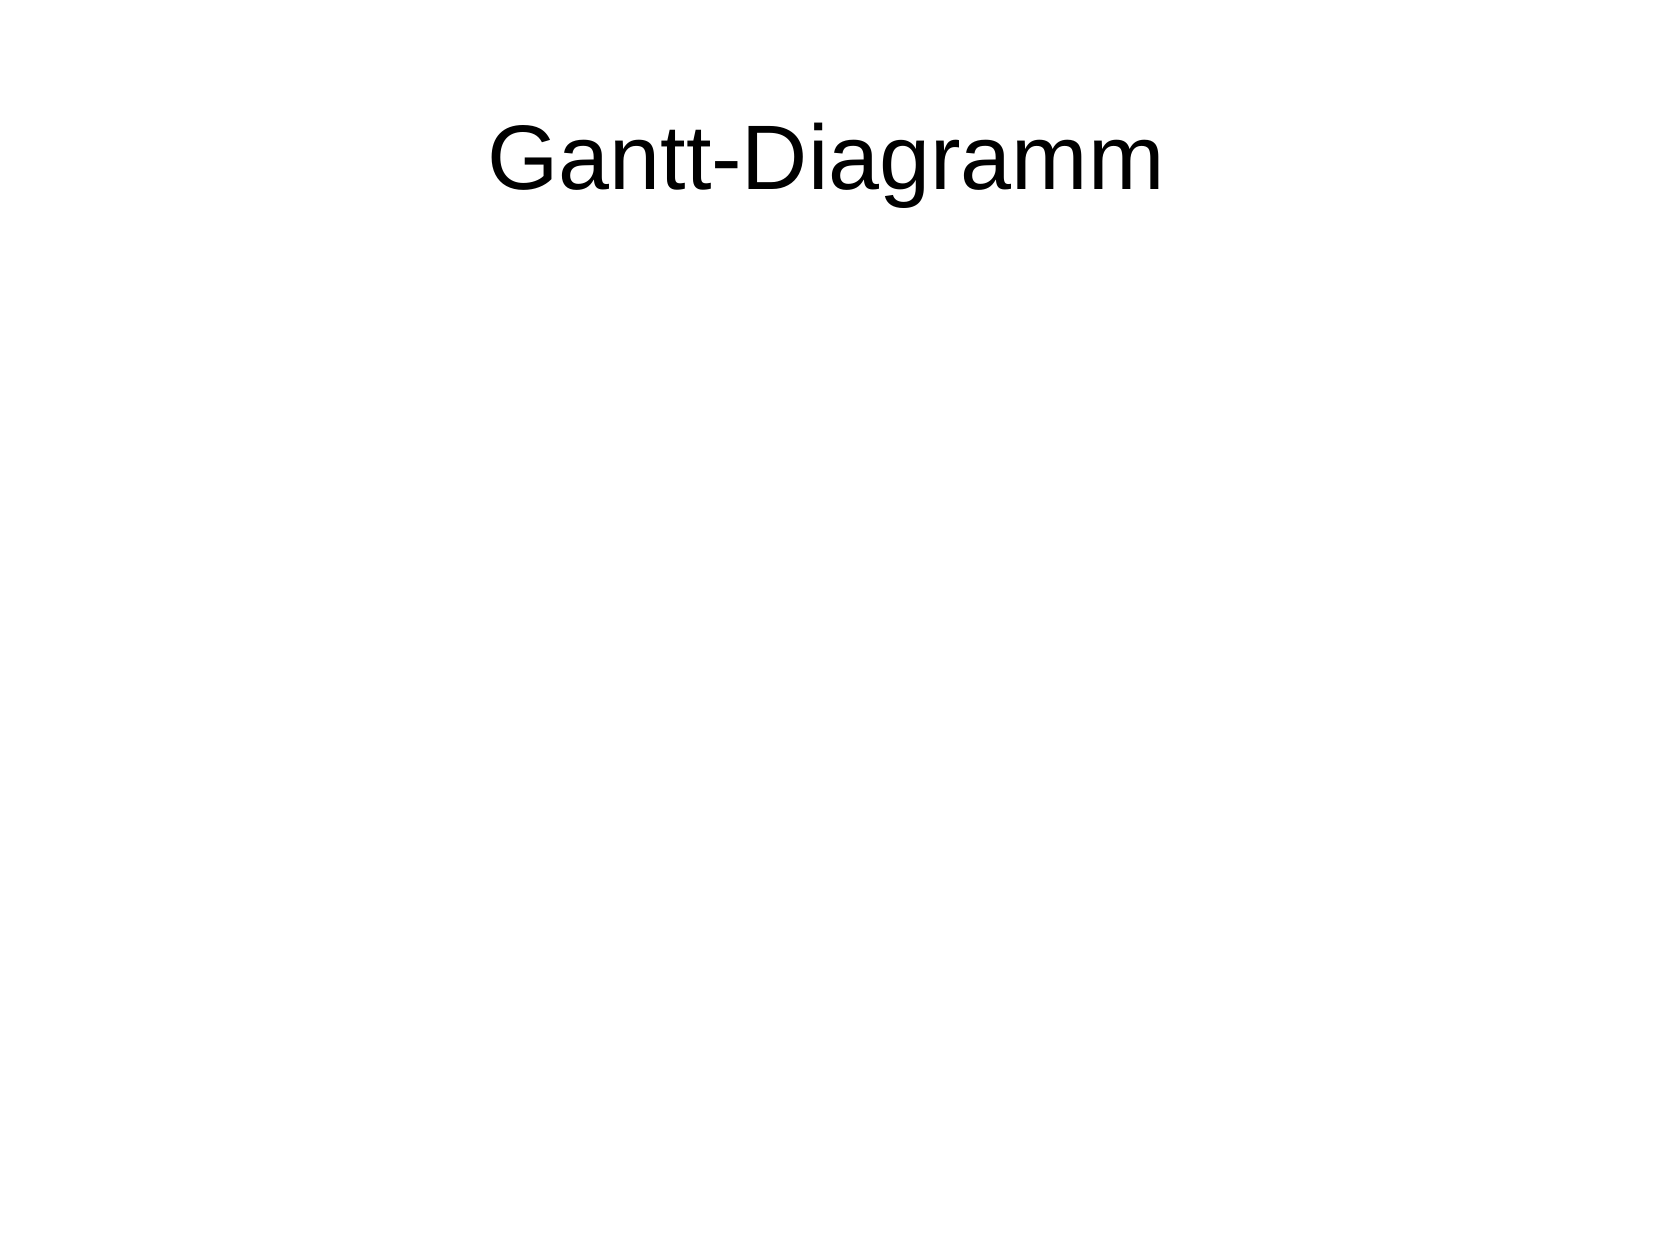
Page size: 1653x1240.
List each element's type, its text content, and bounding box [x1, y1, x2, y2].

text_box Gantt-Diagramm [82, 97, 1571, 208]
